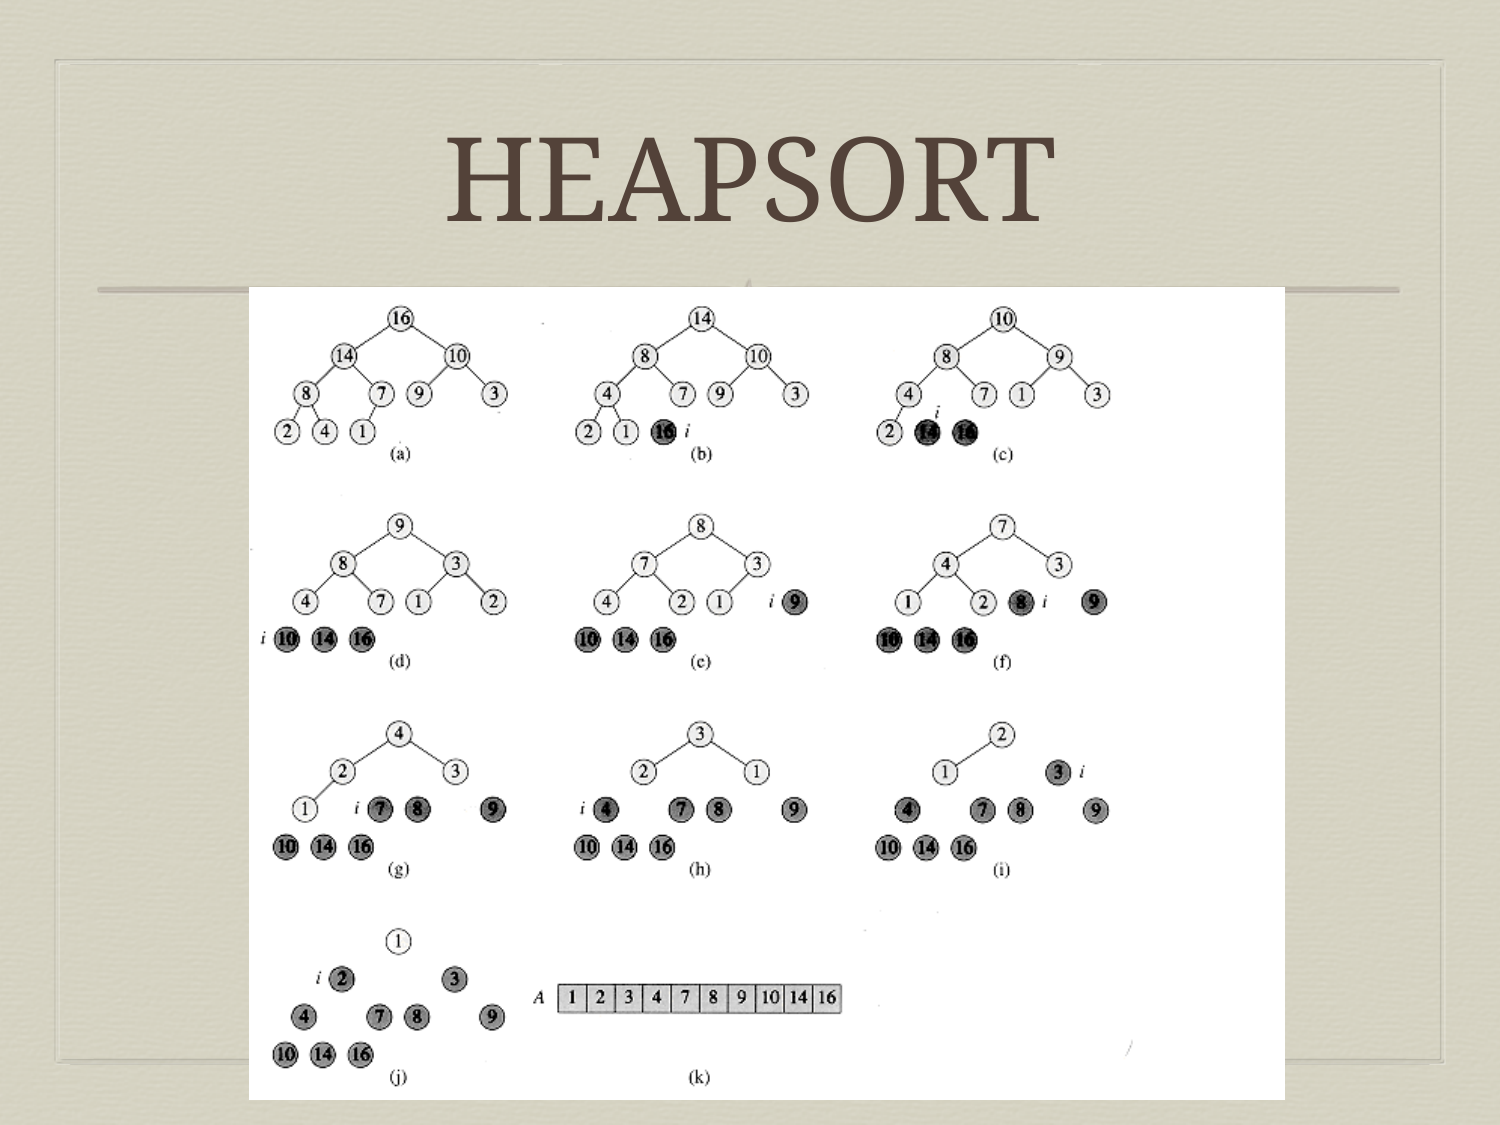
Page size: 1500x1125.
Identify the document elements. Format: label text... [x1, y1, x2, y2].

title HEAPSORT [131, 62, 1369, 288]
picture [0, 0, 1500, 1125]
